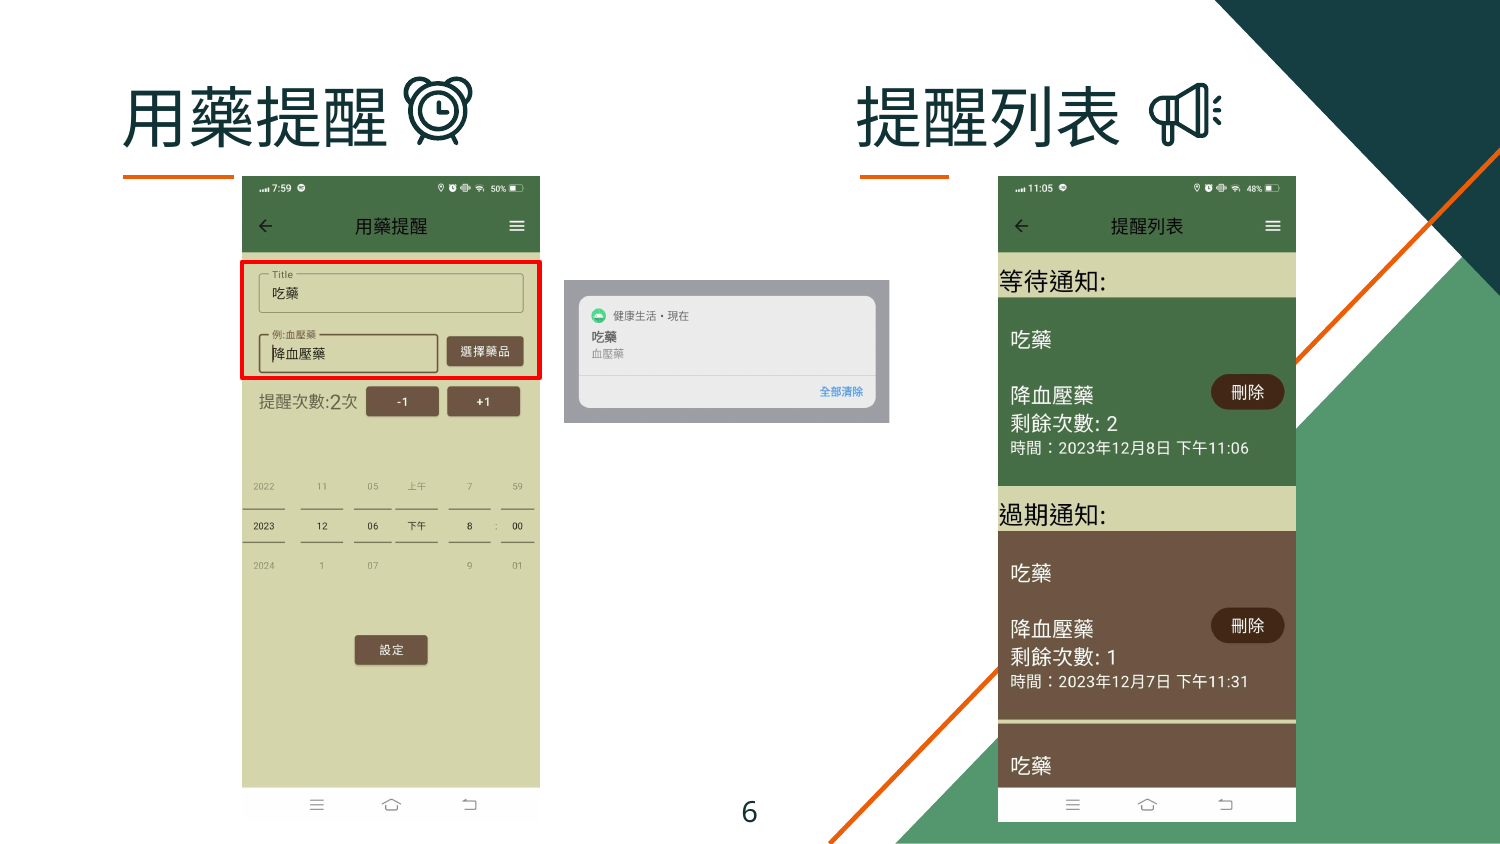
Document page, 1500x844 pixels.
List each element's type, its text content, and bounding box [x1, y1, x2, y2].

picture [563, 280, 890, 423]
picture [998, 176, 1297, 822]
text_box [829, 0, 1500, 844]
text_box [1148, 82, 1222, 147]
picture [241, 176, 540, 822]
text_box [401, 76, 476, 146]
text_box 6 [716, 778, 784, 843]
text_box 用藥提醒 [106, 60, 415, 155]
